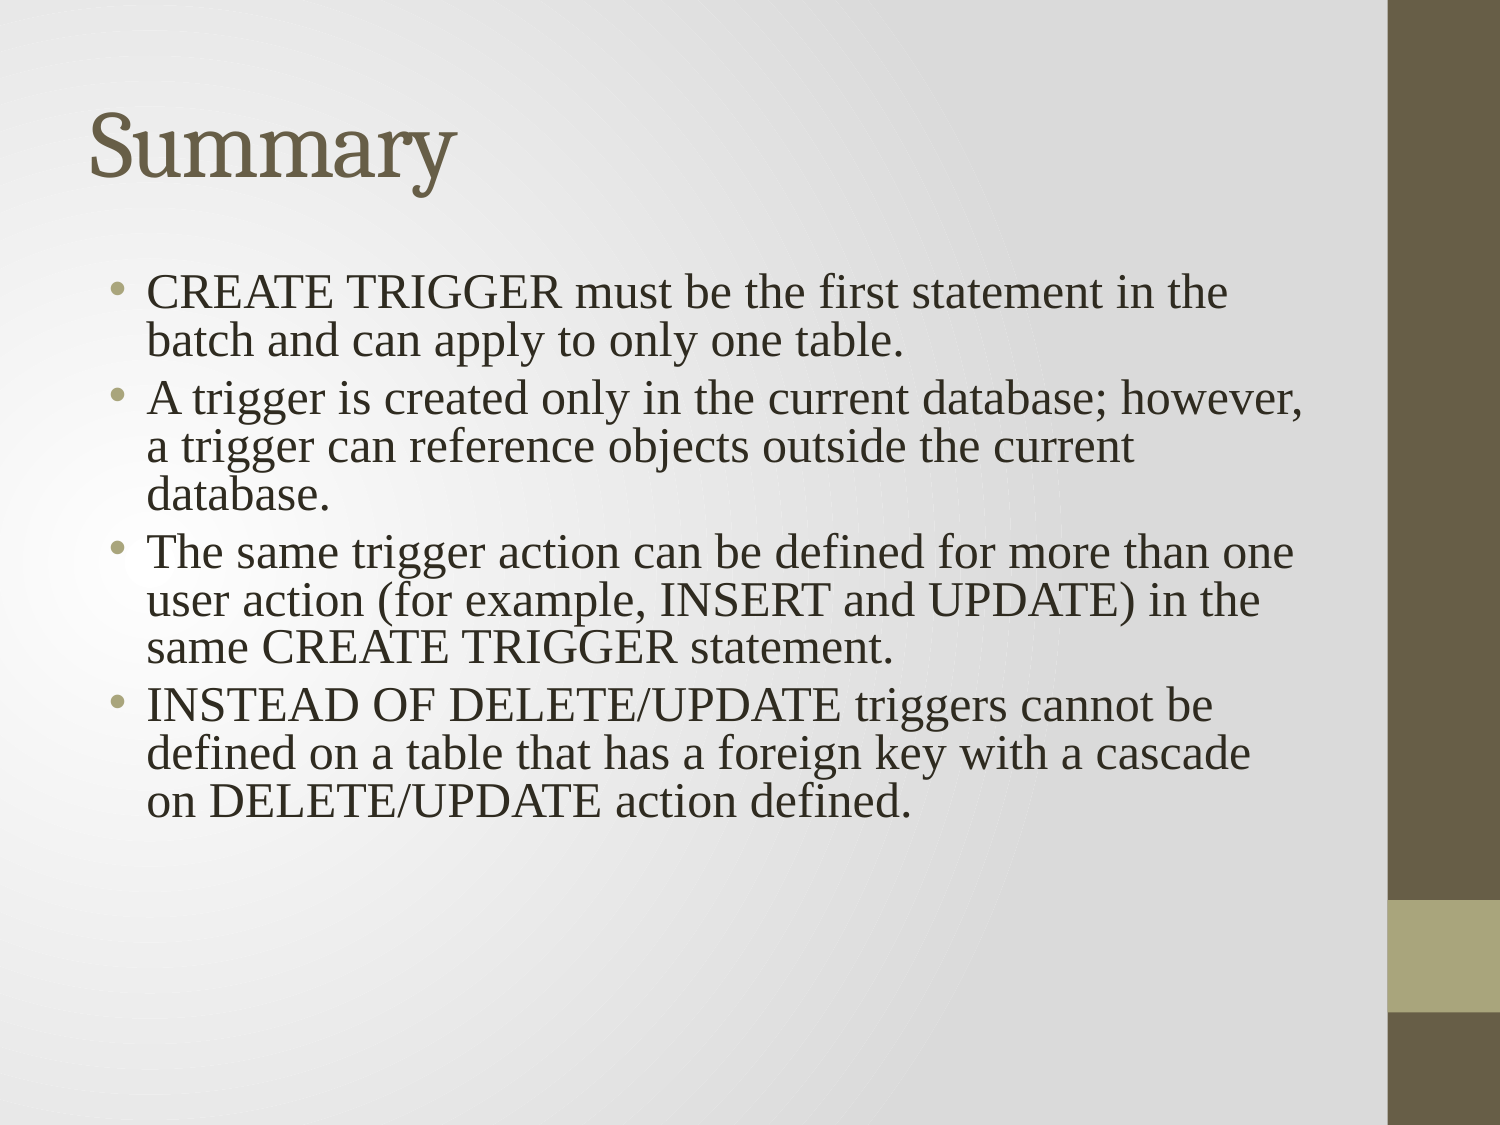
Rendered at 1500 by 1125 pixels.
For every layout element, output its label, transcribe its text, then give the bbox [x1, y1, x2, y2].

title Summary [75, 45, 1325, 233]
list CREATE TRIGGER must be the first statement in the batch and can apply to only one table. A trigger is created only in the current database; however, a trigger can reference objects outside the current database. The same trigger action can be defined for more than one user action (for example, INSERT and UPDATE) in the same CREATE TRIGGER statement. INSTEAD OF DELETE/UPDATE triggers cannot be defined on a table that has a foreign key with a cascade on DELETE/UPDATE action defined. [75, 262, 1325, 1050]
